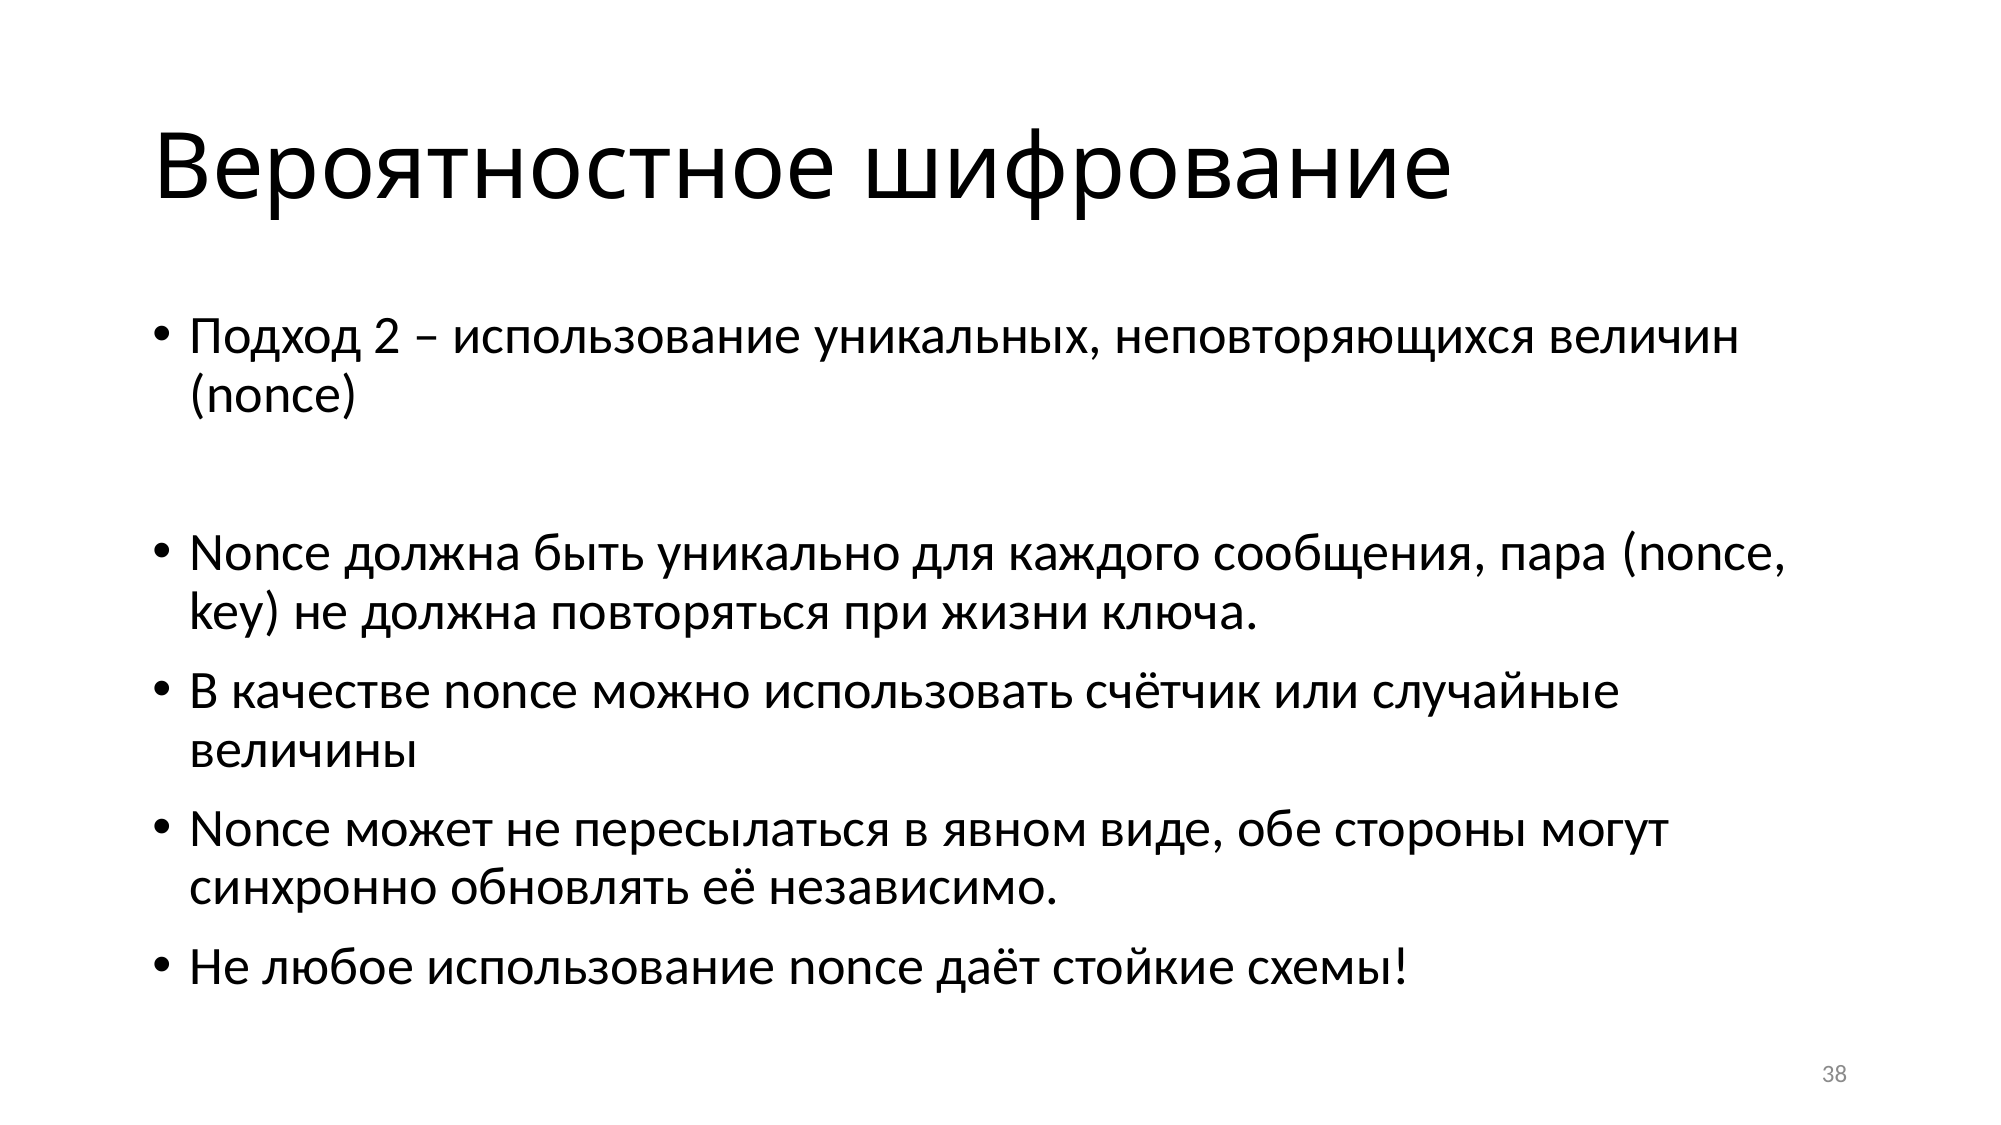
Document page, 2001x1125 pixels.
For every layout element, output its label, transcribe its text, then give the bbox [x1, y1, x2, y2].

title Вероятностное шифрование [137, 59, 1863, 278]
slide_number 38 [1412, 1042, 1863, 1103]
